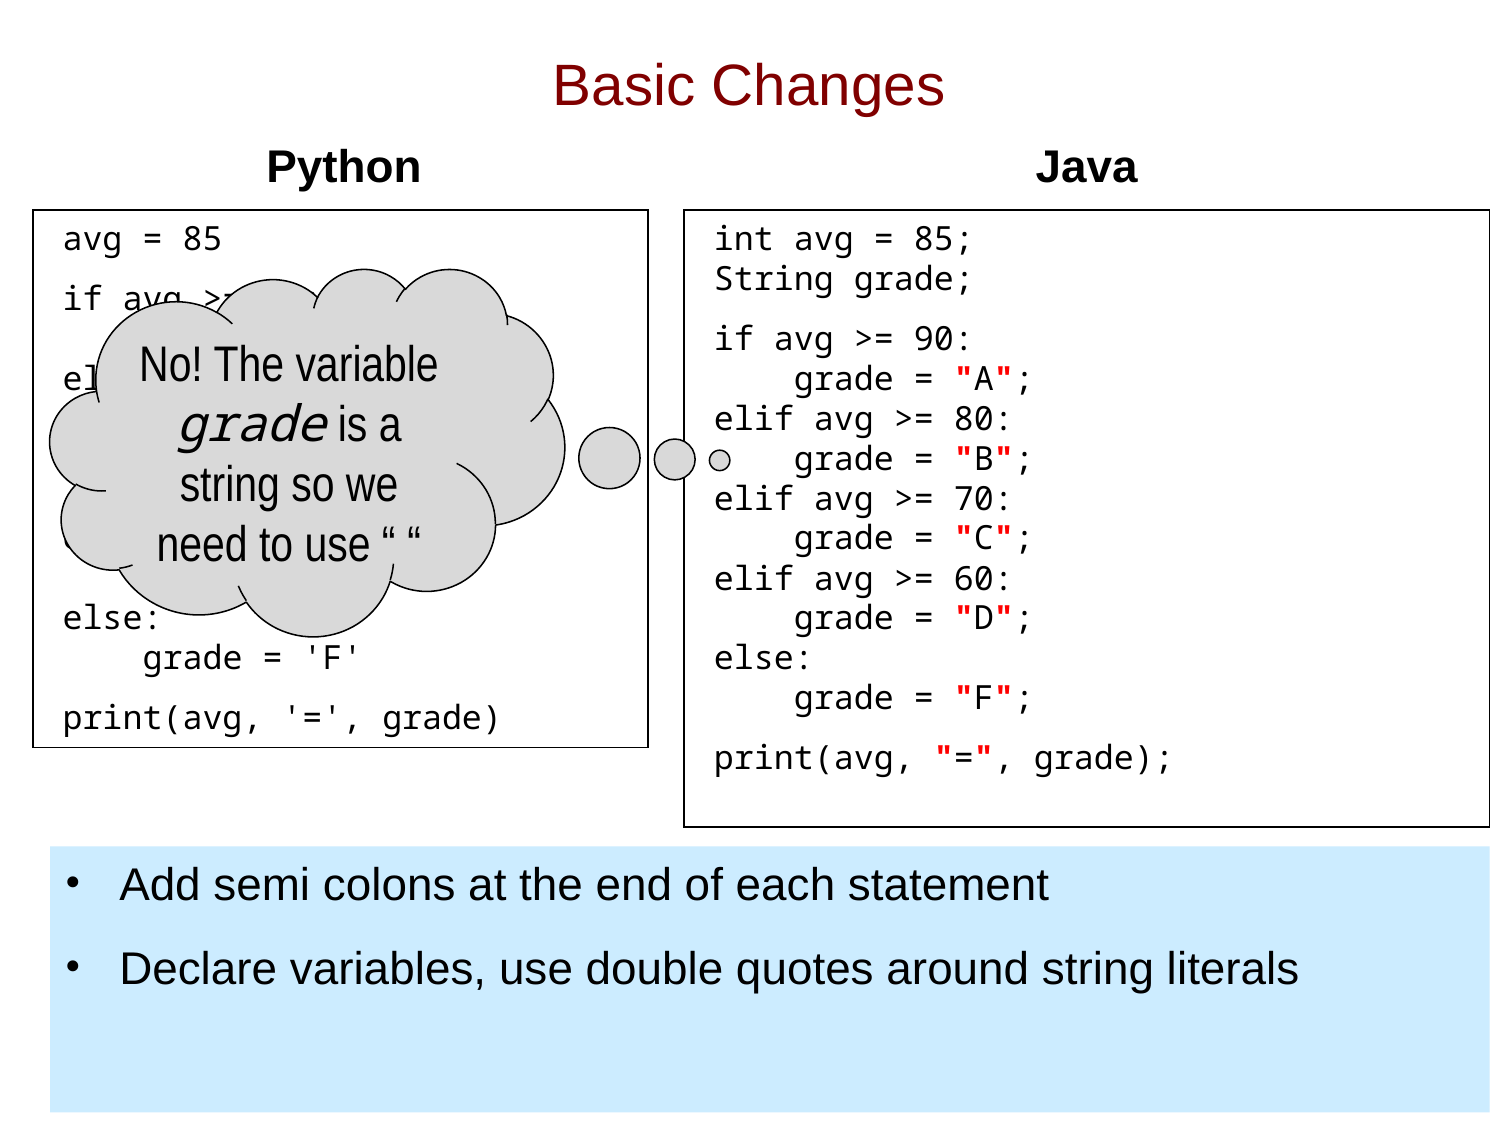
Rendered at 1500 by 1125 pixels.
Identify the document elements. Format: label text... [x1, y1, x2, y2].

text_box No! The variable grade is a string so we need to use “ “ [578, 427, 641, 489]
text_box int avg = 85; String grade; if avg >= 90: grade = "A"; elif avg >= 80: grade = "B"; elif avg >= 70: grade = "C"; elif avg >= 60: grade = "D"; else: grade = "F"; print(avg, "=", grade); [683, 209, 1490, 828]
text_box No! The variable grade is a string so we need to use “ “ [654, 439, 696, 480]
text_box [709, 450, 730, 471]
text_box Add semi colons at the end of each statement Declare variables, use double quotes around string literals [50, 846, 1490, 1113]
text_box Java [683, 129, 1490, 209]
text_box No! The variable grade is a string so we need to use “ “ [49, 269, 565, 637]
list Python [20, 129, 668, 777]
title Basic Changes [112, 12, 1386, 152]
text_box avg = 85 if avg >= 90: grade = 'A' elif avg >= 80: grade = 'B' elif avg >= 70: grade = 'C' elif avg >= 60: grade = 'D' else: grade = 'F' print(avg, '=', grade) [32, 209, 649, 748]
